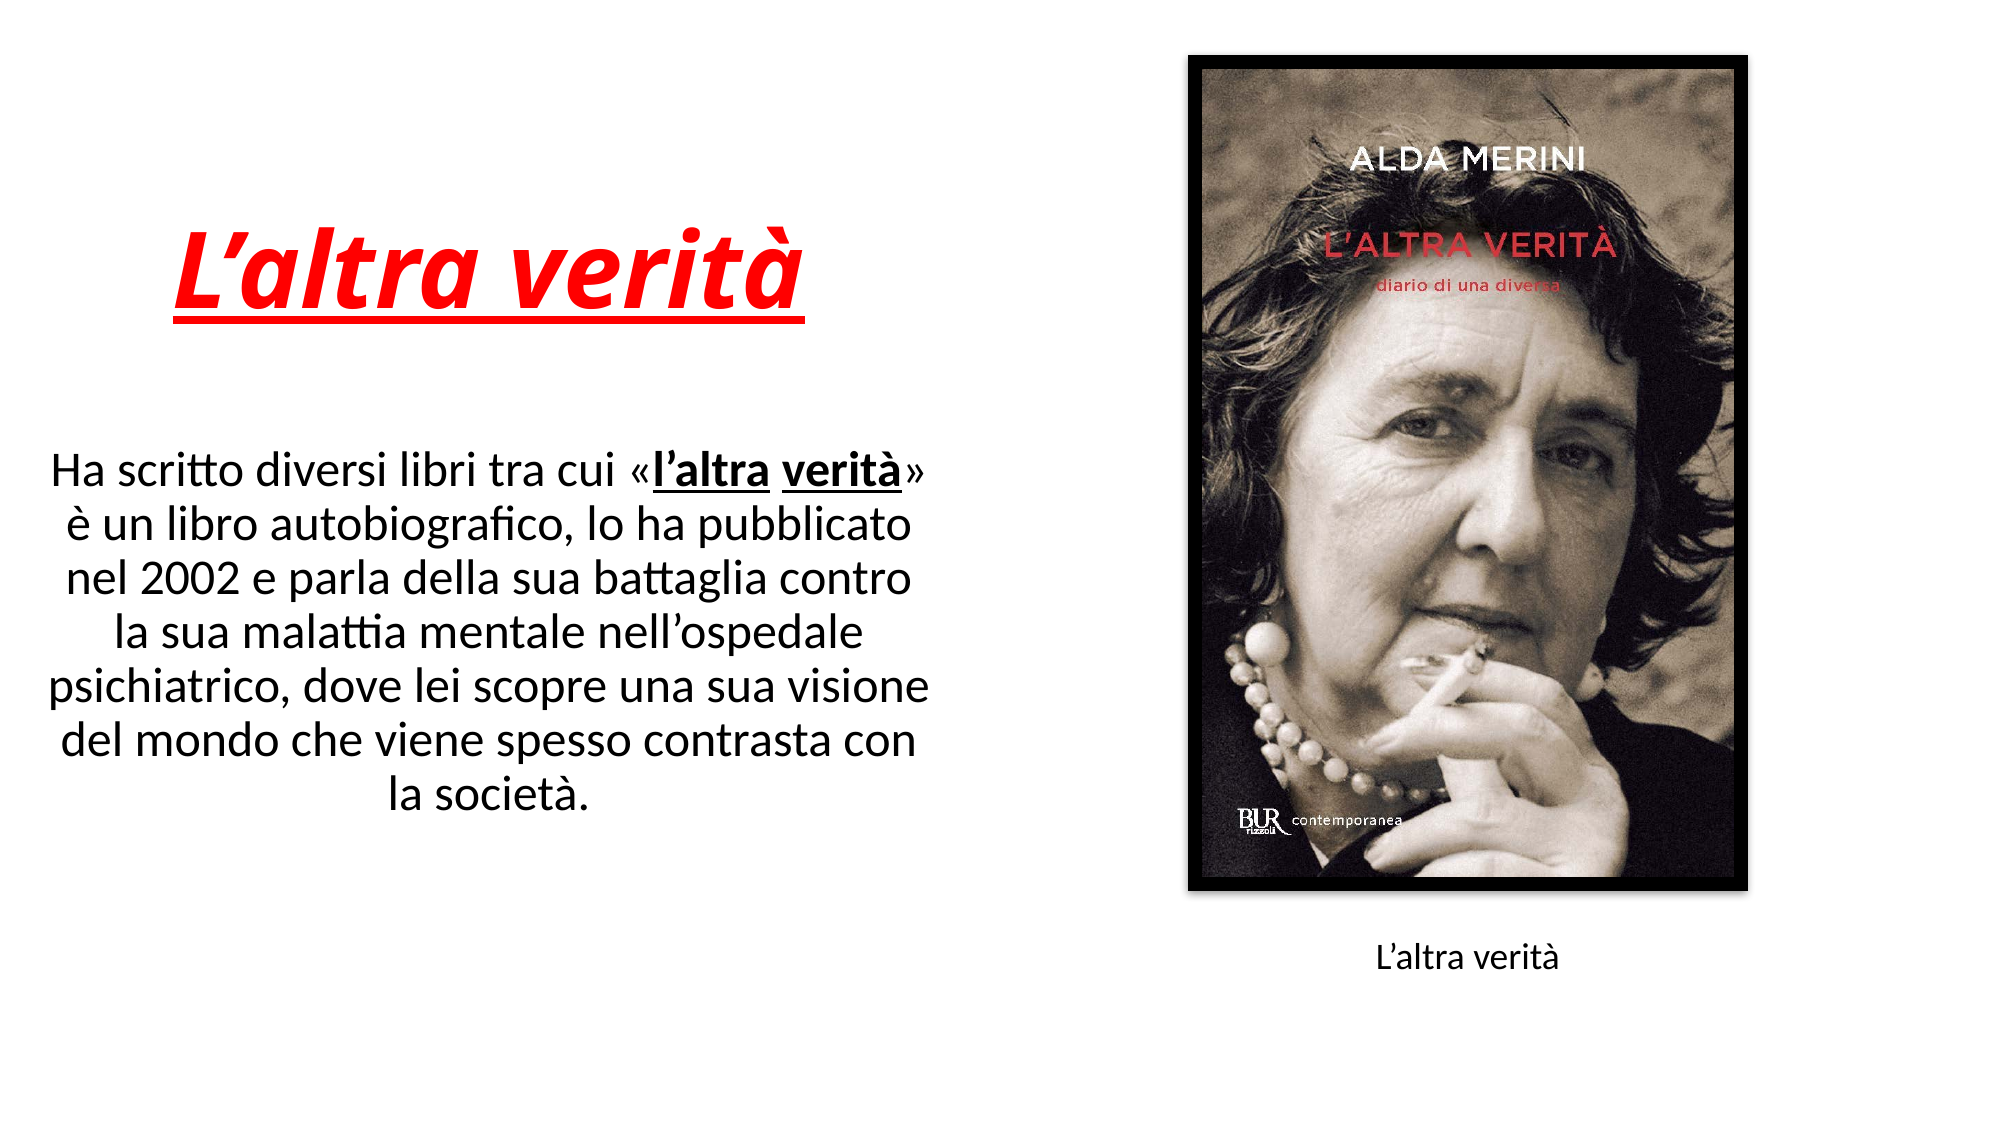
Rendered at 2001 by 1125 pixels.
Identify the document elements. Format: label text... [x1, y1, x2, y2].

picture [1202, 69, 1734, 877]
subtitle Ha scritto diversi libri tra cui «l’altra verità» è un libro autobiografico, lo ha pubblicato nel 2002 e parla della sua battaglia contro la sua malattia mentale nell’ospedale psichiatrico, dove lei scopre una sua visione del mondo che viene spesso contrasta con la società. [32, 435, 946, 877]
title L’altra verità [152, 179, 825, 339]
text_box L’altra verità [1202, 924, 1734, 985]
